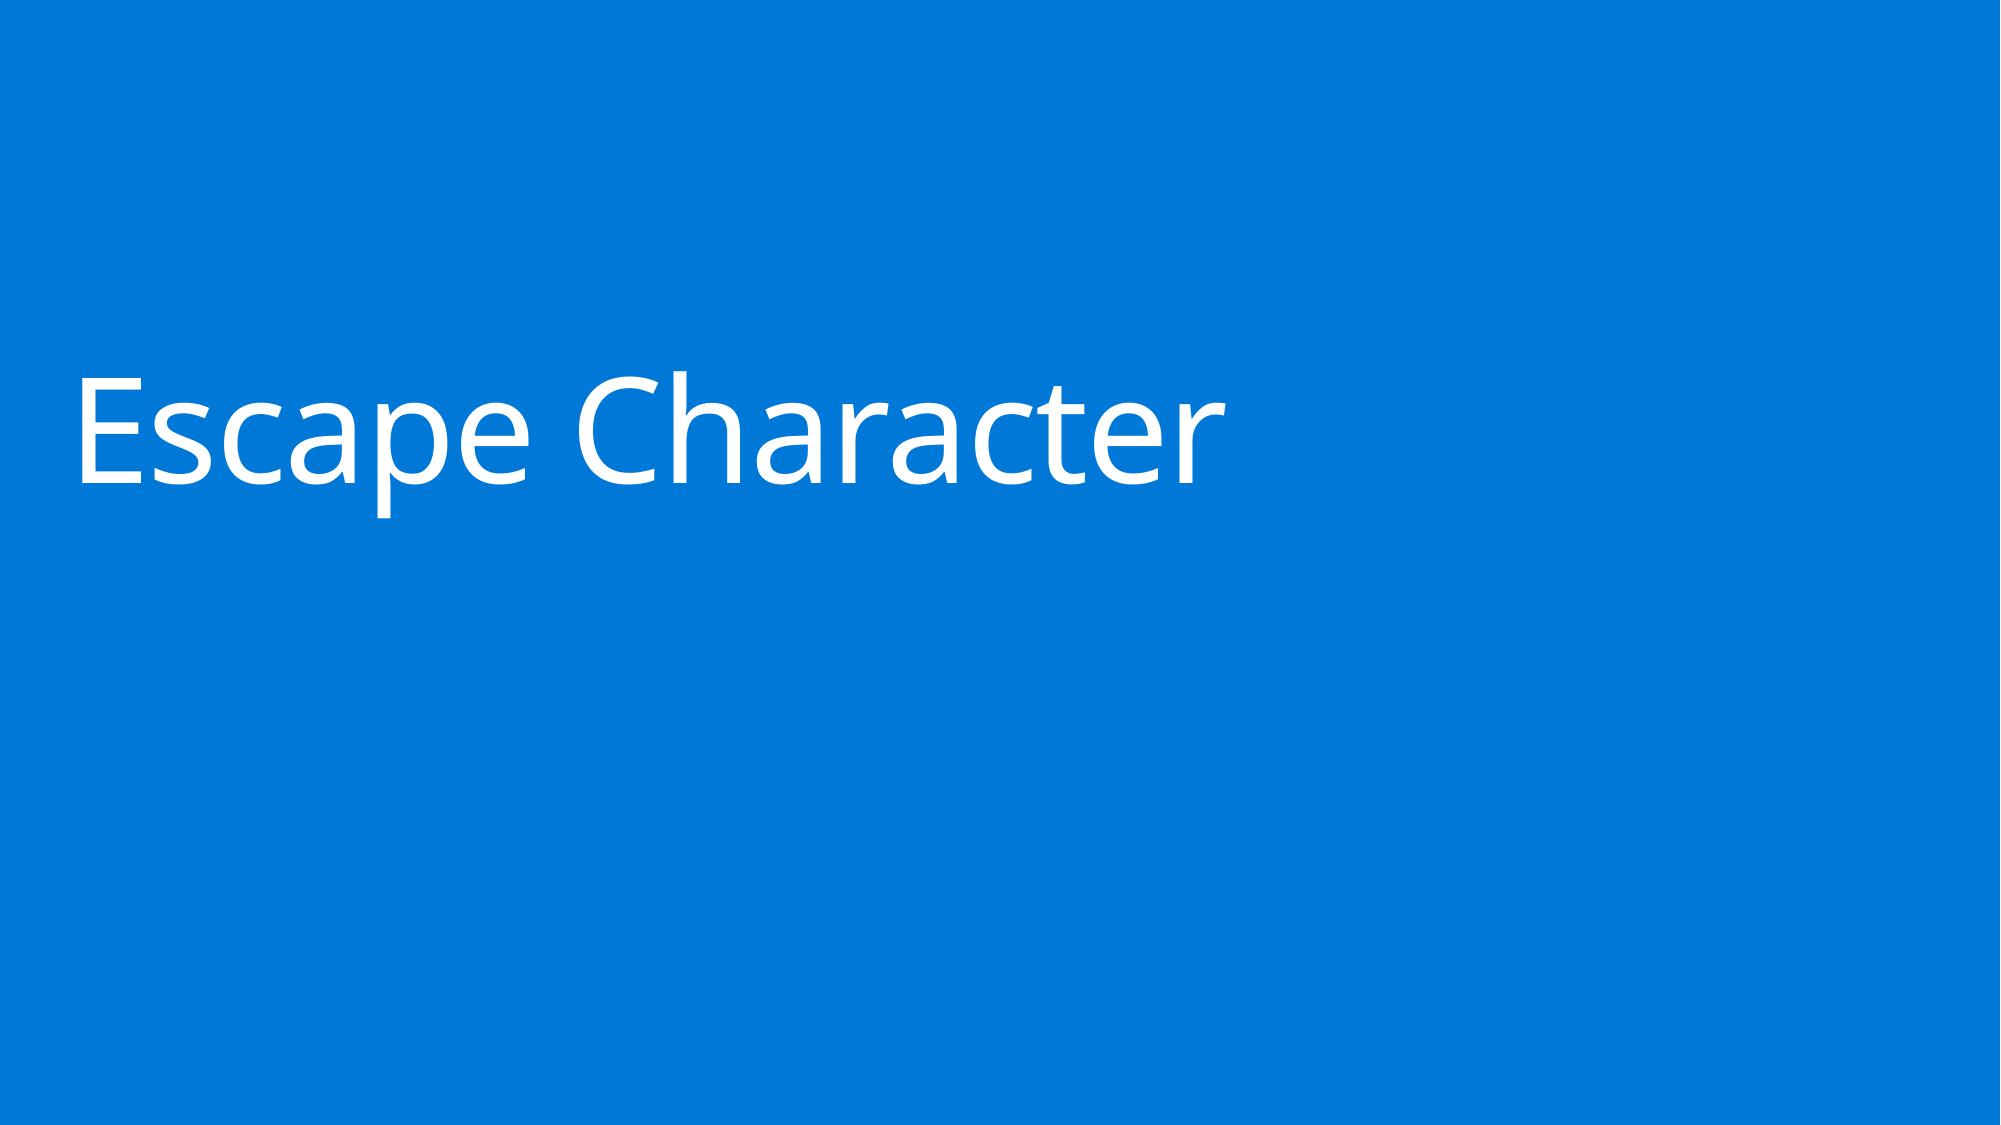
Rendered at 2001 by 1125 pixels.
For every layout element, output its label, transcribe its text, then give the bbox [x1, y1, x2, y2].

title Escape Character [44, 341, 1956, 532]
